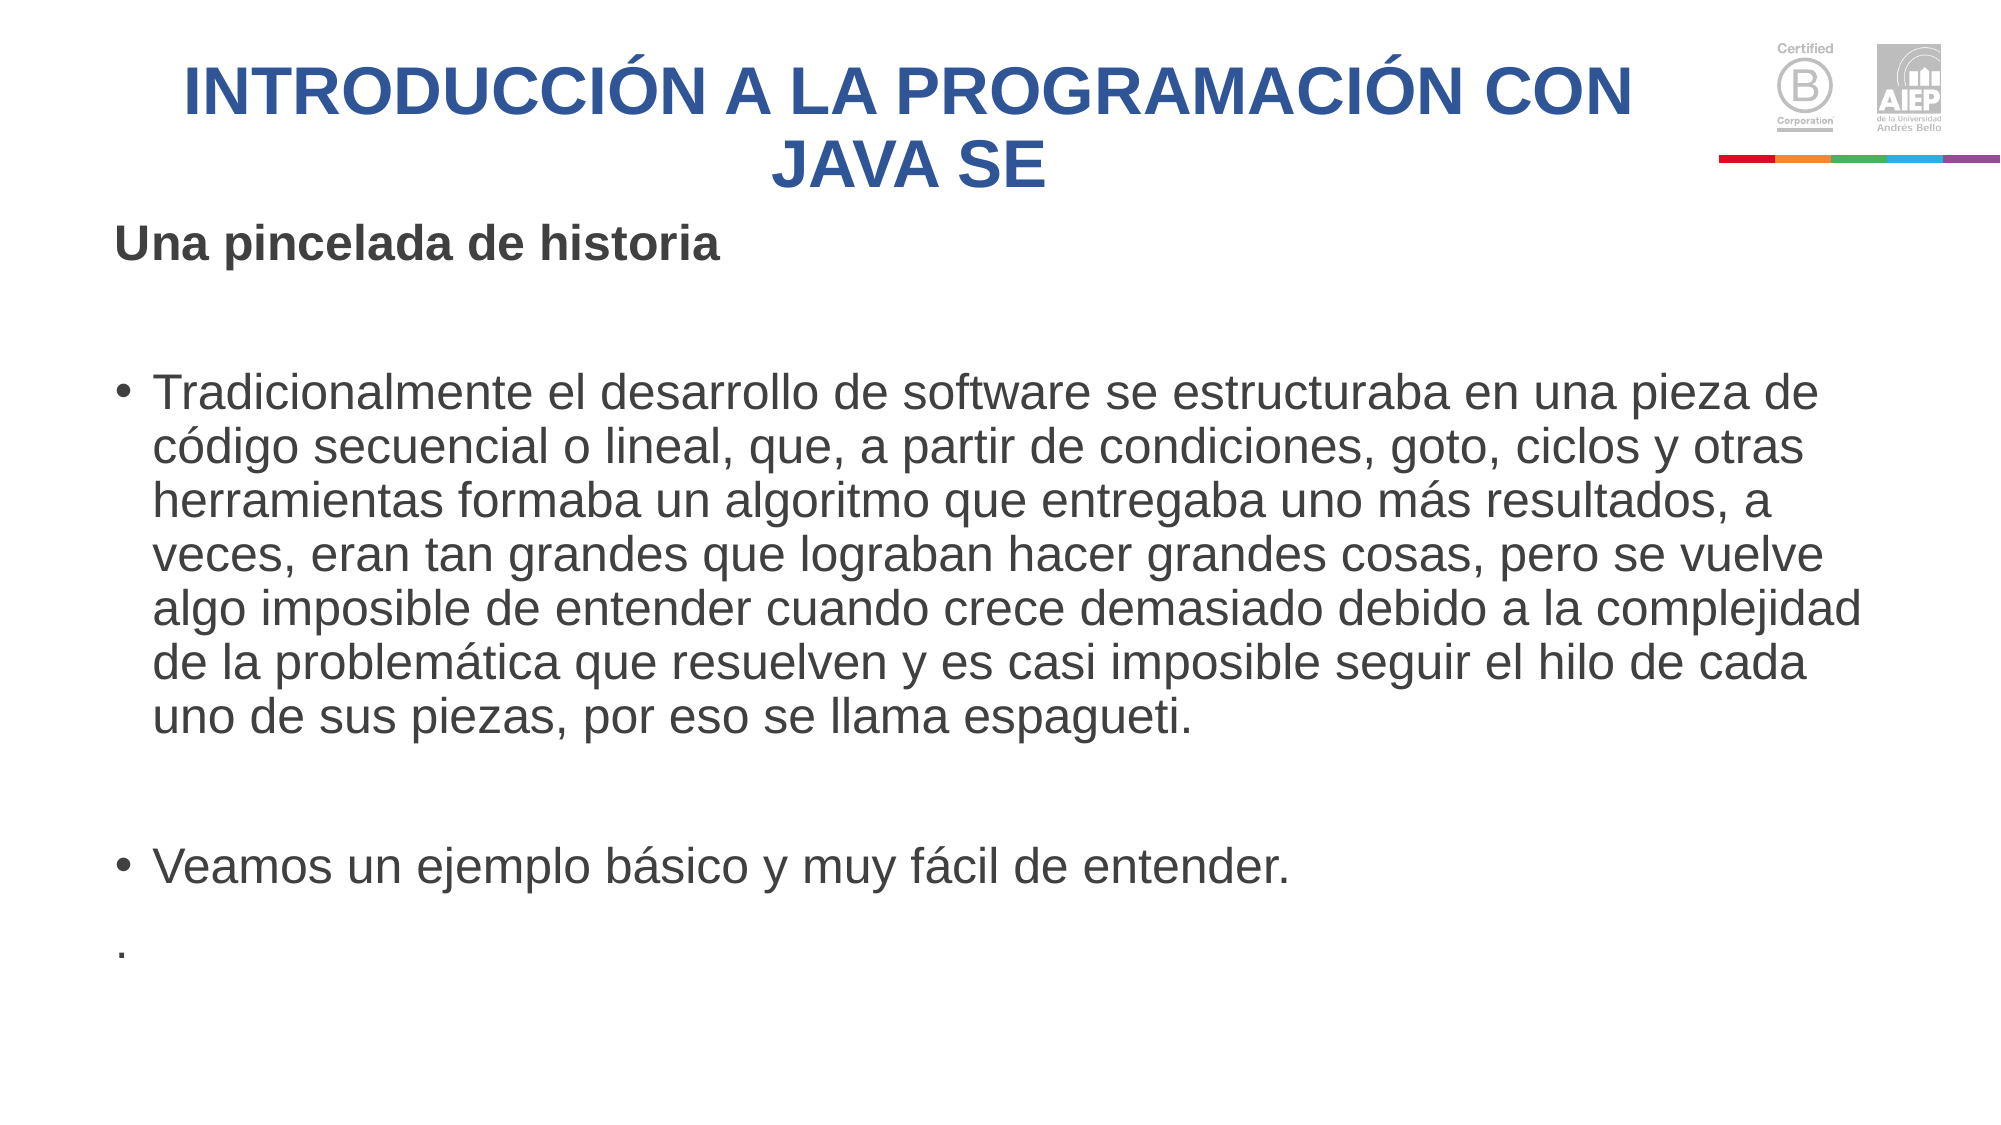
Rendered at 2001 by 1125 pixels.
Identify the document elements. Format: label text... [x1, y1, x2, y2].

picture [1877, 44, 1941, 131]
list Una pincelada de historia Tradicionalmente el desarrollo de software se estructuraba en una pieza de código secuencial o lineal, que, a partir de condiciones, goto, ciclos y otras herramientas formaba un algoritmo que entregaba uno más resultados, a veces, eran tan grandes que lograban hacer grandes cosas, pero se vuelve algo imposible de entender cuando crece demasiado debido a la complejidad de la problemática que resuelven y es casi imposible seguir el hilo de cada uno de sus piezas, por eso se llama espagueti. Veamos un ejemplo básico y muy fácil de entender. . [99, 209, 1900, 1071]
title INTRODUCCIÓN A LA PROGRAMACIÓN CON JAVA SE [99, 48, 1719, 209]
